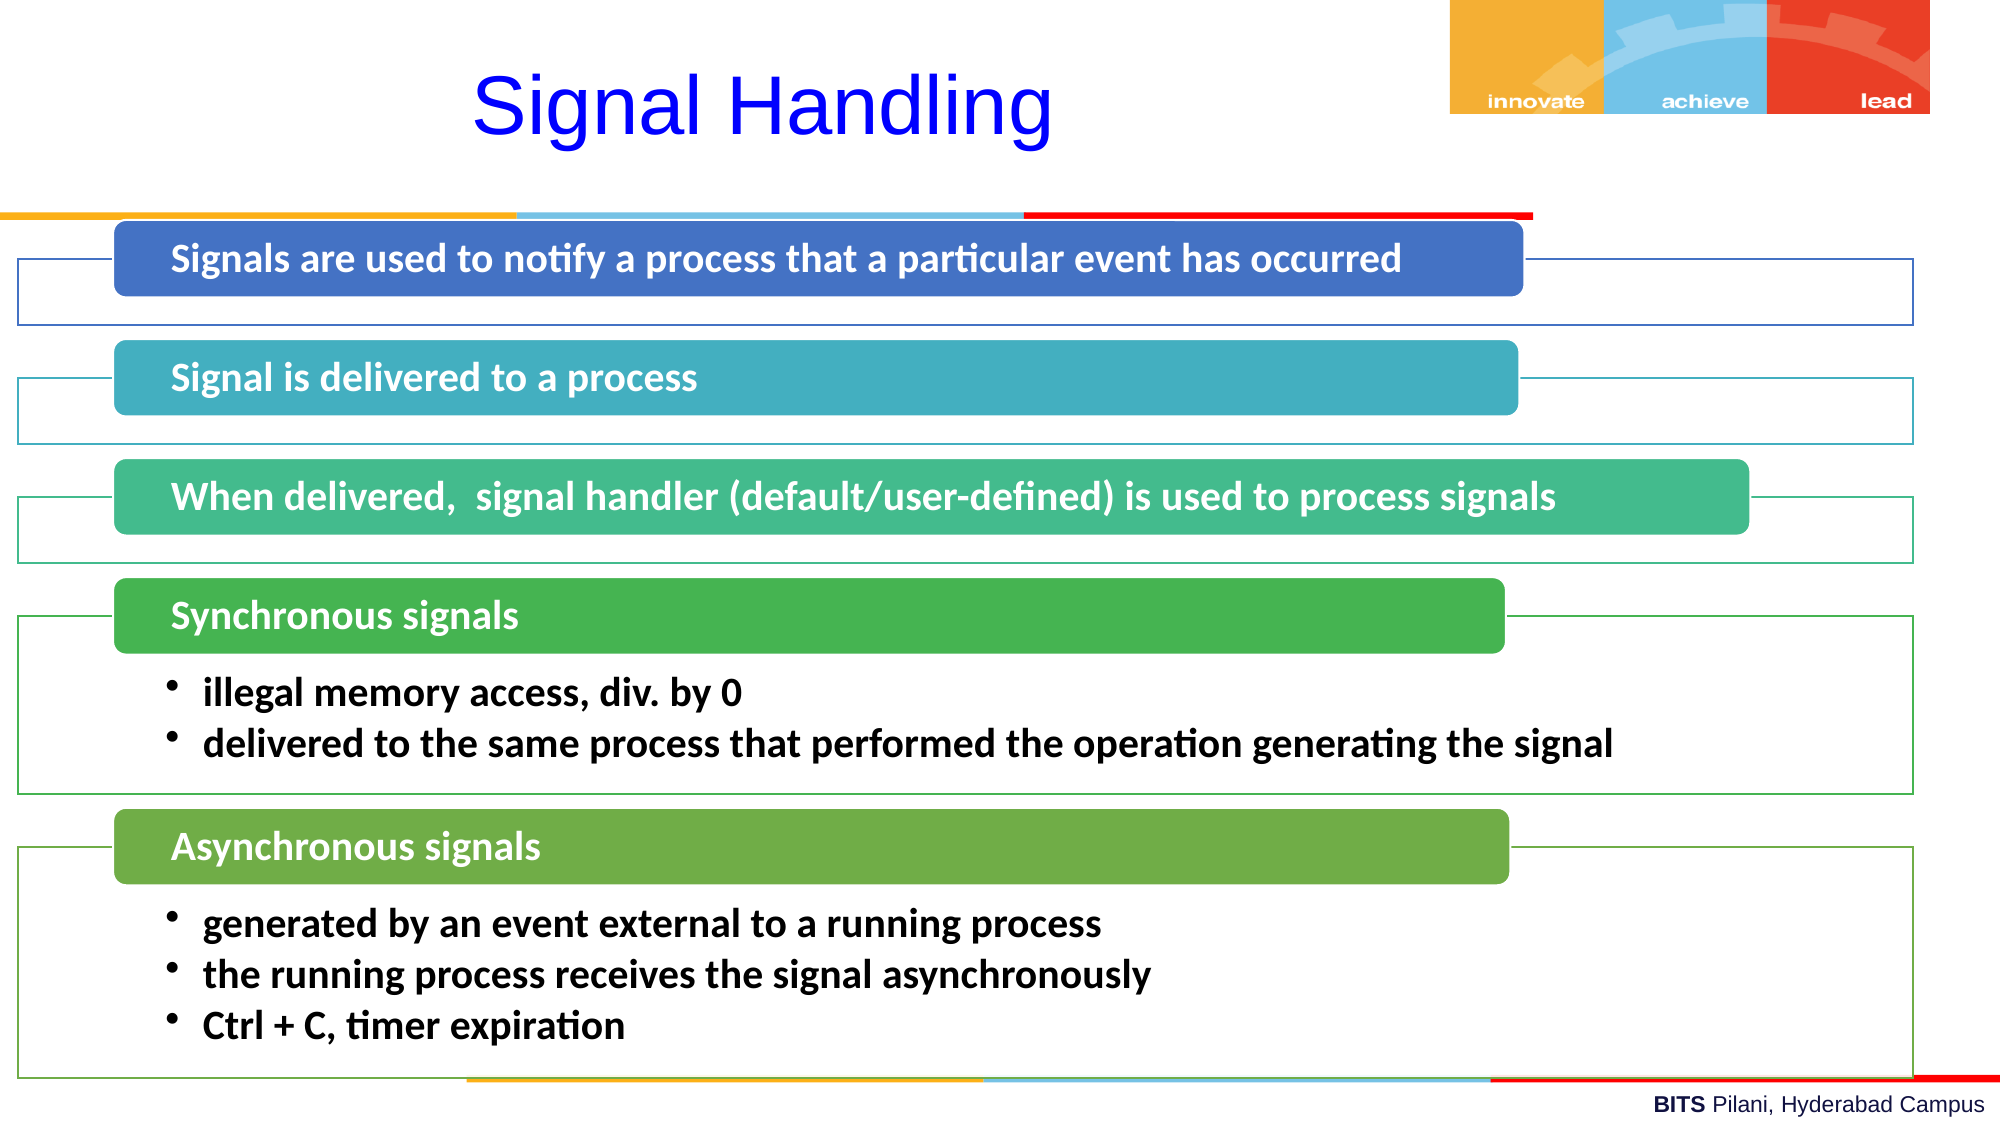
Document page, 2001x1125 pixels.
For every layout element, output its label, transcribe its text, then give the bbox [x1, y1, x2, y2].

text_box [18, 204, 1914, 1094]
picture [1449, 0, 1930, 114]
text_box Signal Handling [65, 43, 1461, 159]
